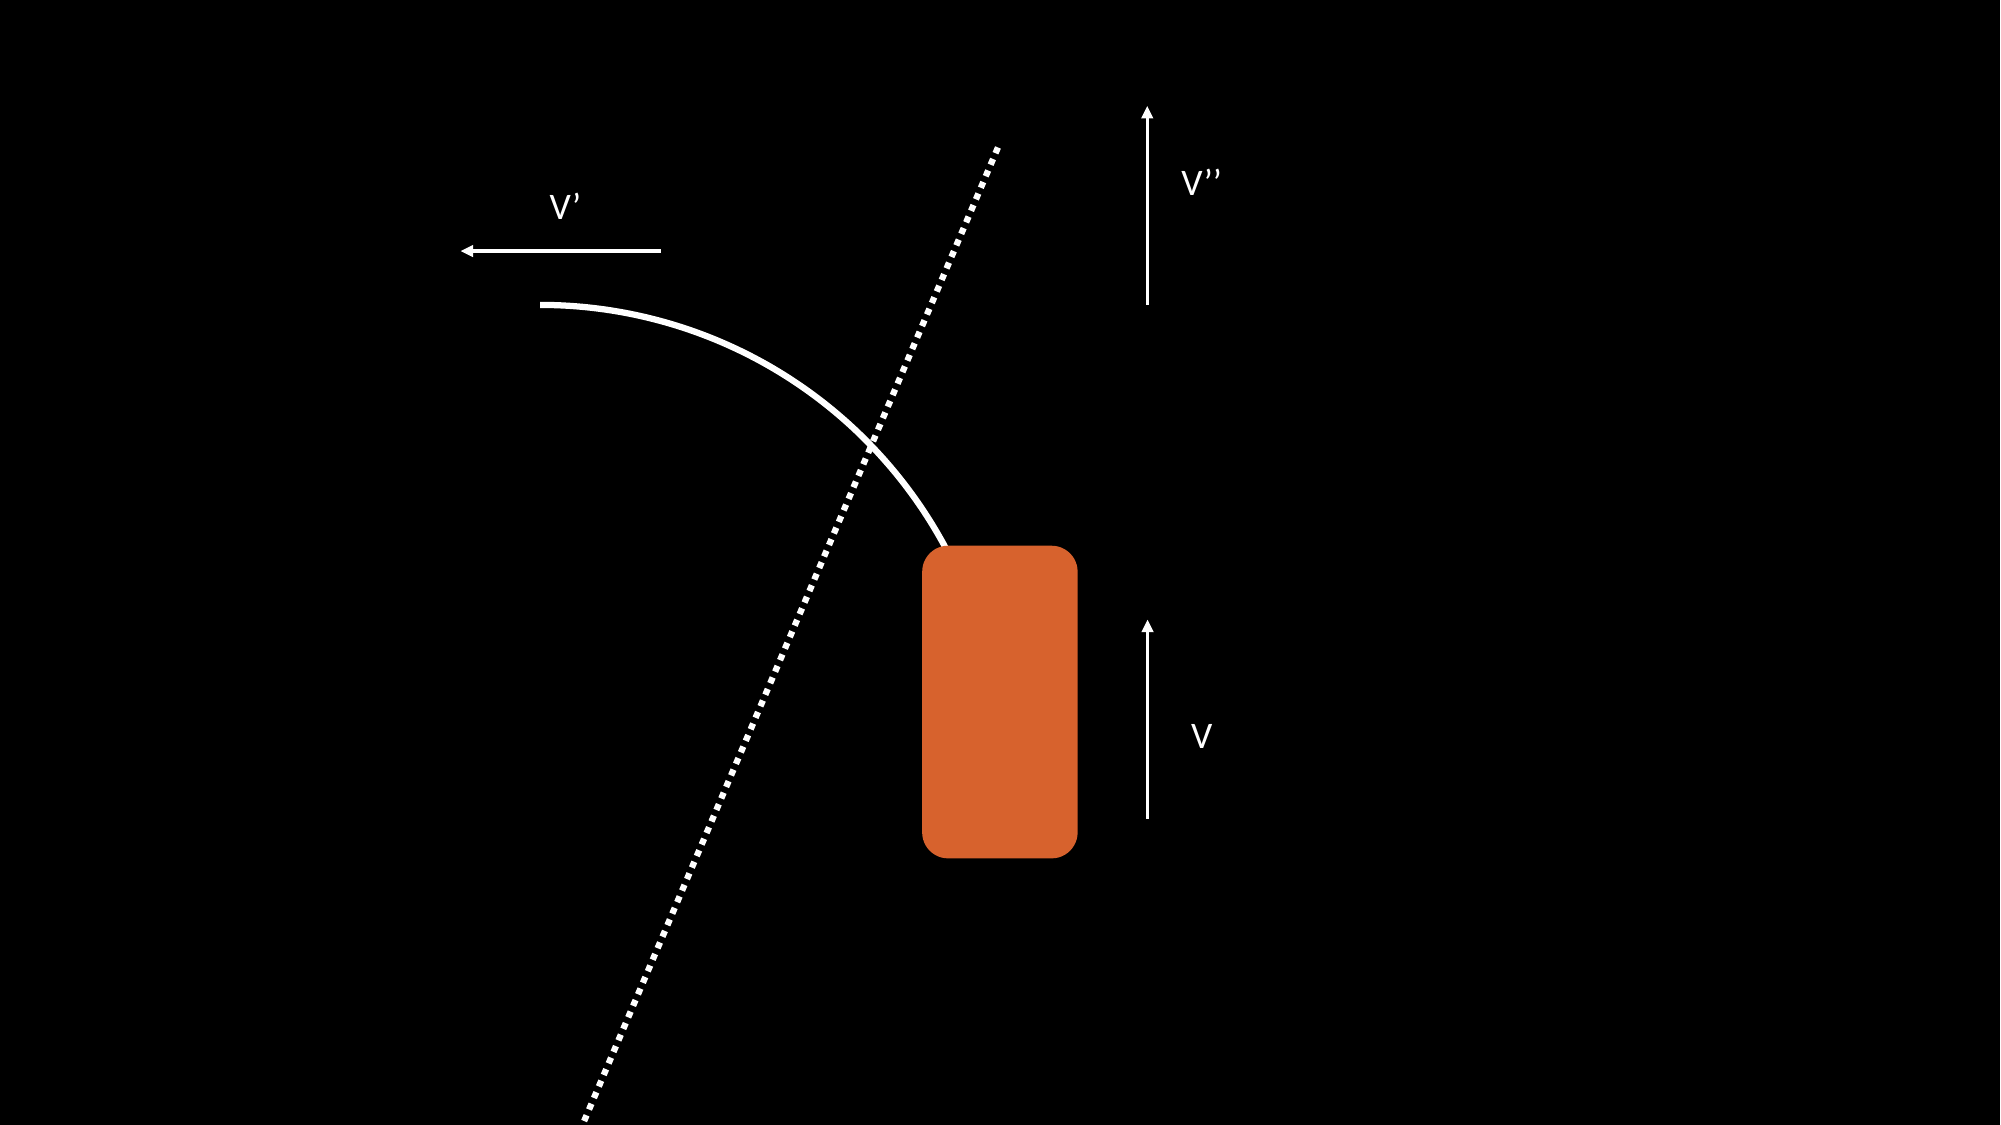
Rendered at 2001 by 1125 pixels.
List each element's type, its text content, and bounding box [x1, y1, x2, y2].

text_box [540, 304, 945, 765]
text_box [921, 544, 1079, 860]
text_box V [1176, 704, 1228, 764]
text_box V’ [534, 175, 597, 235]
text_box V’’ [1166, 150, 1238, 210]
